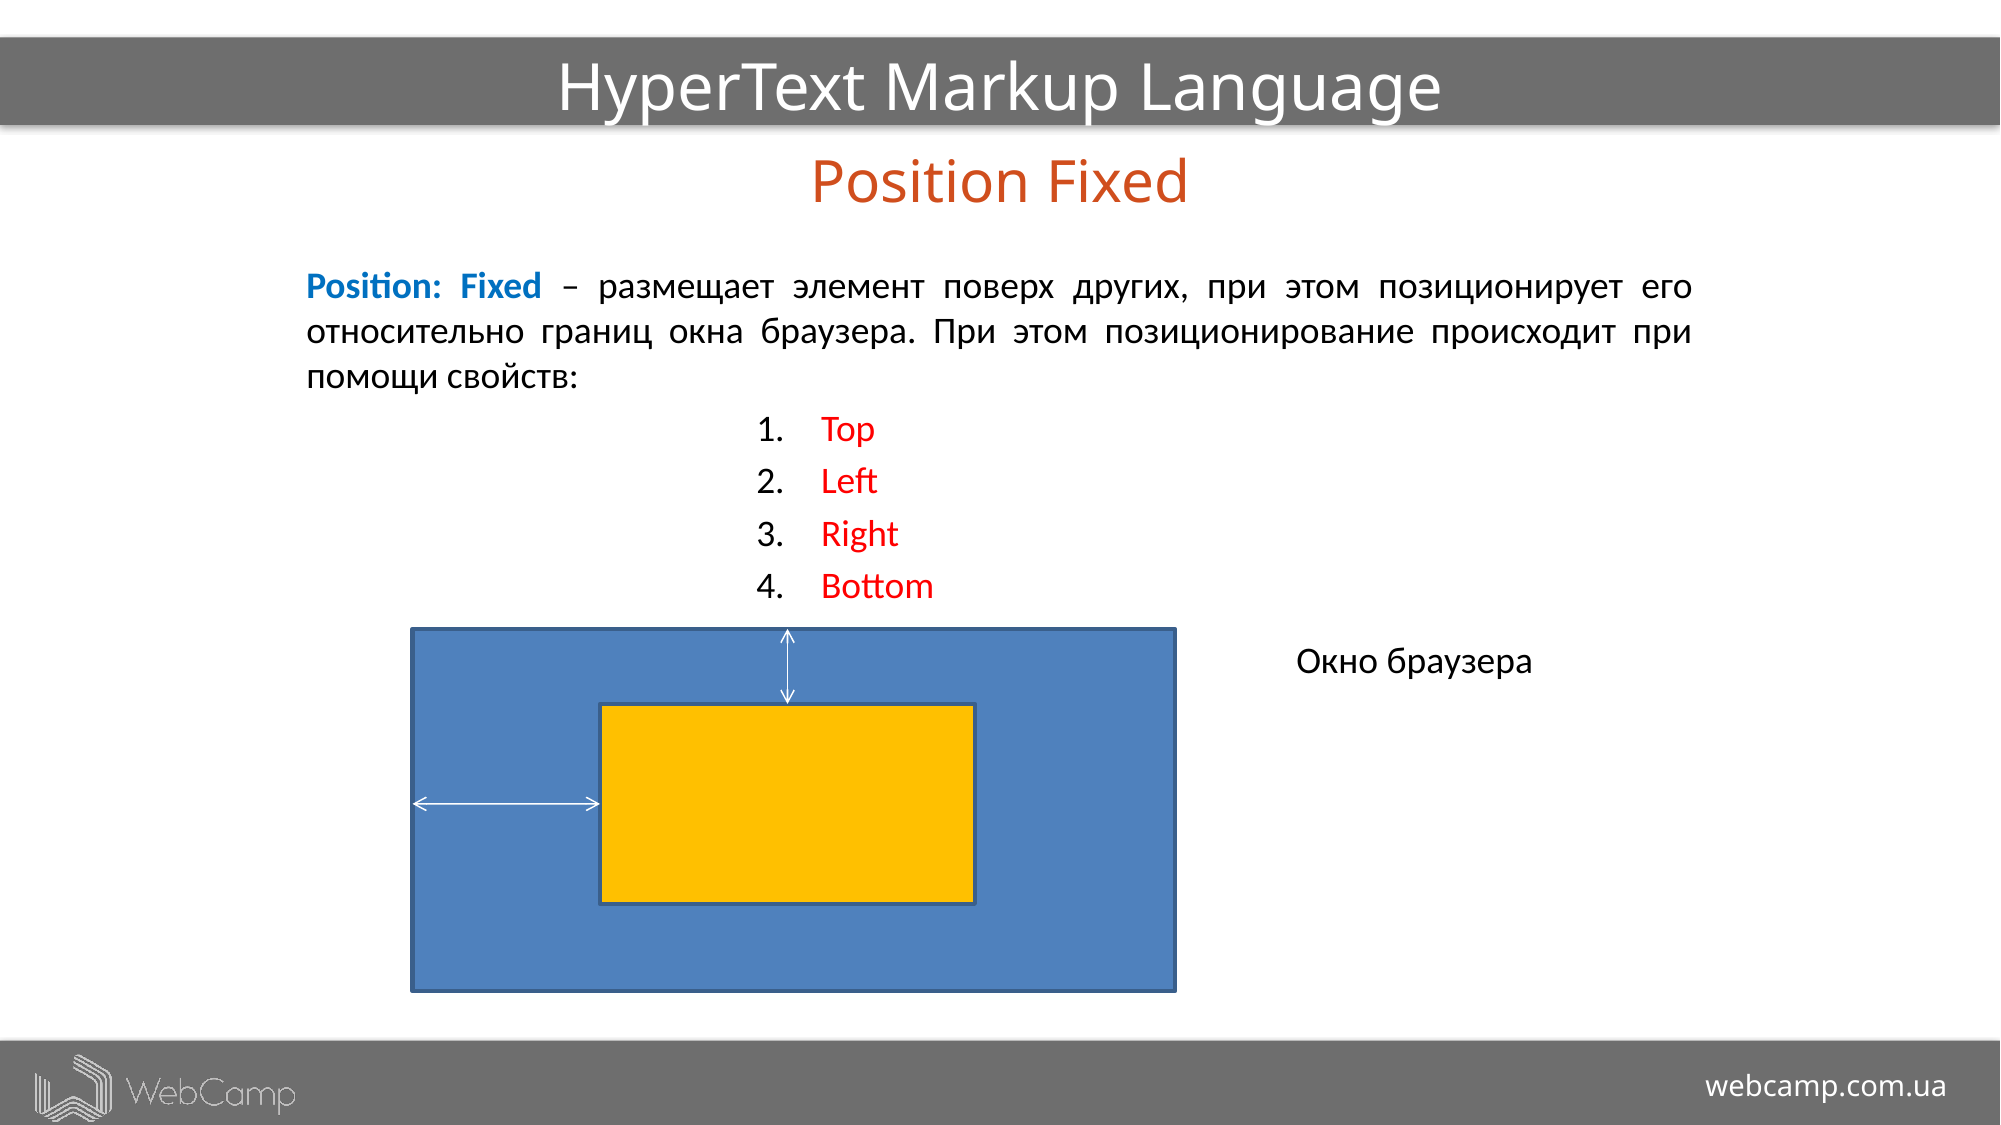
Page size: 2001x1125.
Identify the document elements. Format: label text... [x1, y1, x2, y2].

text_box [410, 627, 1177, 993]
text_box [0, 1037, 2000, 1125]
text_box Окно браузера [1281, 628, 1549, 689]
picture [4, 1044, 326, 1125]
text_box [598, 702, 977, 906]
text_box [0, 34, 2000, 128]
text_box Position Fixed [324, 138, 1675, 225]
text_box webcamp.com.ua [662, 1059, 1963, 1110]
list Position: Fixed – размещает элемент поверх других, при этом позиционирует его относительно границ окна браузера. При этом позиционирование происходит при помощи свойств: Top Left Right Bottom [291, 253, 1709, 1012]
text_box HyperText Markup Language [324, 37, 1675, 132]
